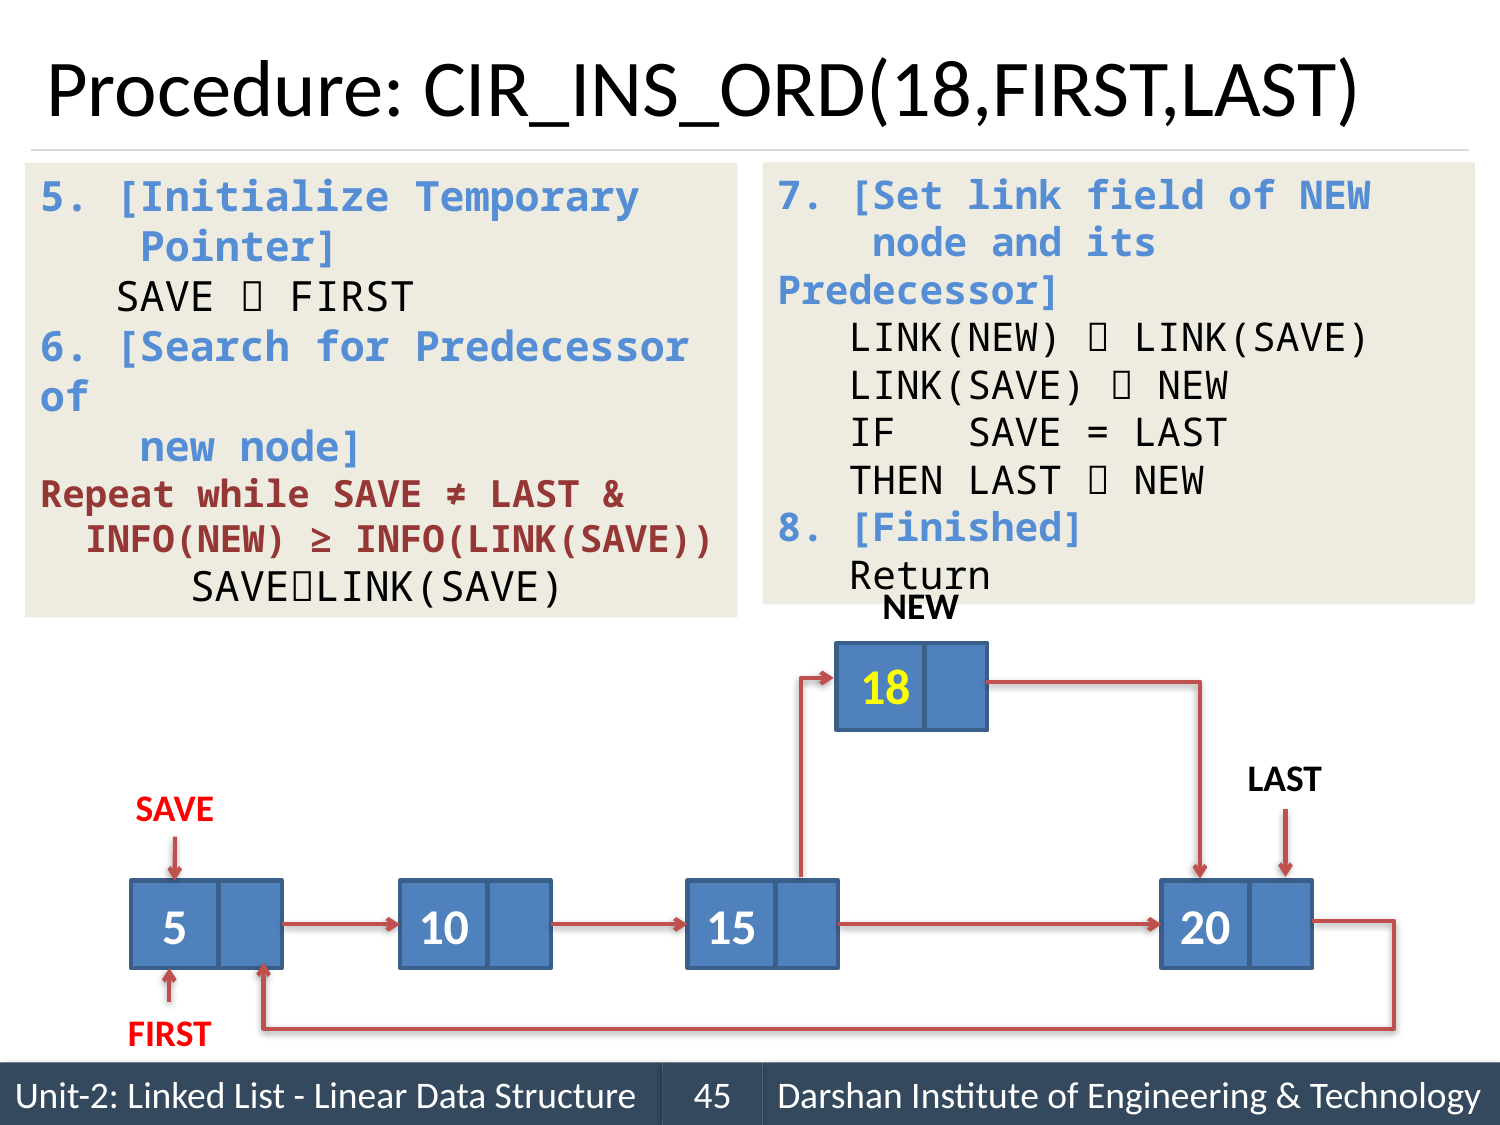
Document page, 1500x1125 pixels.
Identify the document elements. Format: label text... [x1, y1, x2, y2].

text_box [120, 776, 230, 881]
text_box [258, 919, 1396, 1031]
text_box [836, 642, 988, 731]
text_box FIRST [113, 1001, 227, 1062]
text_box [992, 680, 1208, 878]
text_box LAST [1232, 746, 1337, 807]
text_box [130, 880, 283, 969]
text_box [799, 670, 831, 877]
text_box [399, 880, 552, 969]
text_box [687, 880, 839, 969]
text_box 7. [Set link field of NEW node and its Predecessor] LINK(NEW)  LINK(SAVE) LINK(SAVE)  NEW IF SAVE = LAST THEN LAST  NEW 8. [Finished] Return [762, 162, 1475, 605]
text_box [1161, 880, 1313, 969]
text_box NEW [867, 574, 975, 635]
title Procedure: CIR_INS_ORD(18,FIRST,LAST) [31, 17, 1469, 150]
text_box 5. [Initialize Temporary Pointer] SAVE  FIRST 6. [Search for Predecessor of new node] Repeat while SAVE ≠ LAST & INFO(NEW) ≥ INFO(LINK(SAVE)) SAVELINK(SAVE) [24, 162, 738, 618]
